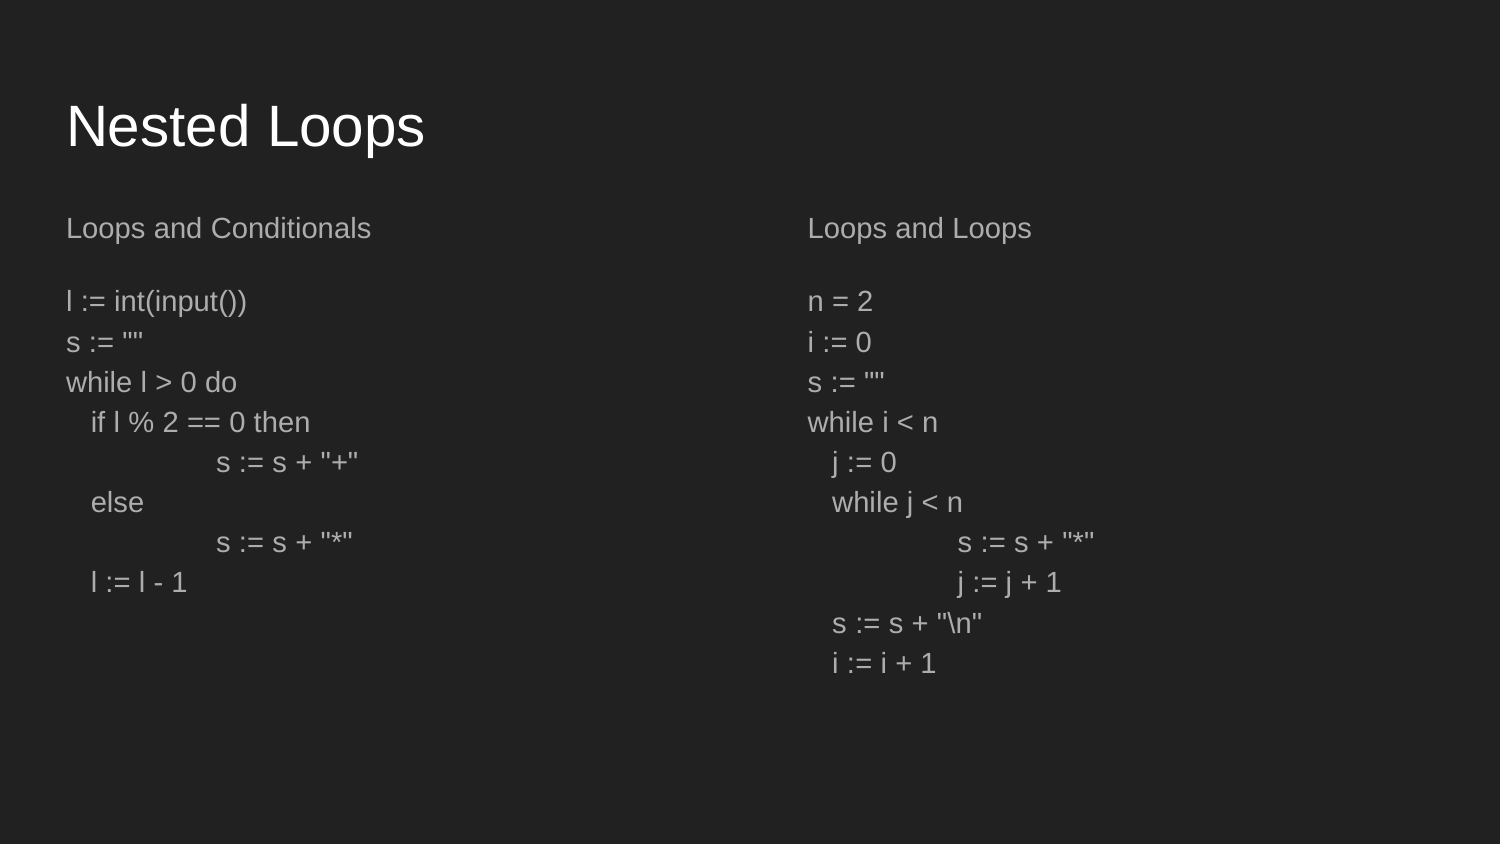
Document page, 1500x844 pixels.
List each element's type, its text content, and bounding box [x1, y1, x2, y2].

list Loops and Loops n = 2 i := 0 s := "" while i < n j := 0 while j < n s := s + "*" j := j + 1 s := s + "\n" i := i + 1 [792, 189, 1449, 750]
title Nested Loops [51, 72, 1449, 167]
list Loops and Conditionals l := int(input()) s := "" while l > 0 do if l % 2 == 0 then s := s + "+" else s := s + "*" l := l - 1 [51, 189, 708, 750]
